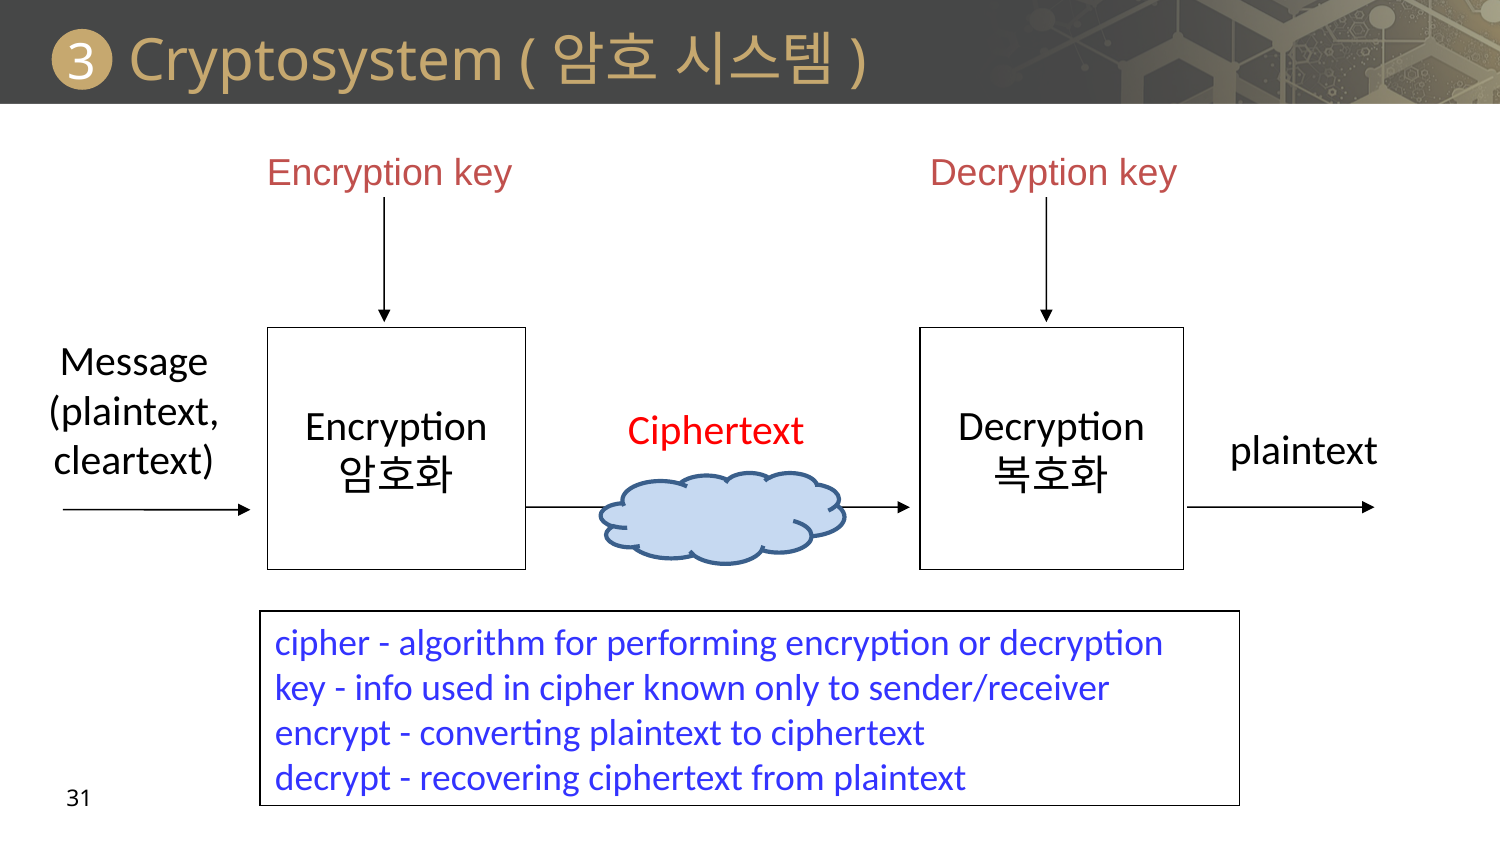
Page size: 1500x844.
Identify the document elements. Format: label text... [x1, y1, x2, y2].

text_box [843, 501, 910, 514]
text_box 31 [51, 776, 389, 822]
text_box Message (plaintext, cleartext) [33, 325, 235, 491]
text_box Encryption key [252, 140, 528, 201]
text_box Encryption 암호화 [267, 327, 526, 570]
text_box Decryption 복호화 [919, 327, 1184, 570]
list [41, 150, 1459, 831]
text_box [1040, 201, 1053, 323]
text_box cipher - algorithm for performing encryption or decryption key - info used in cipher known only to sender/receiver encrypt - converting plaintext to ciphertext decrypt - recovering ciphertext from plaintext [260, 610, 1240, 806]
text_box [62, 503, 251, 516]
text_box [598, 470, 847, 566]
text_box Ciphertext [613, 396, 820, 461]
list 3 [51, 28, 113, 90]
text_box [378, 201, 391, 323]
text_box [1187, 501, 1375, 514]
picture [0, 0, 1500, 103]
text_box plaintext [1215, 415, 1394, 480]
title Cryptosystem (암호 시스템) [113, 13, 1459, 100]
text_box Decryption key [915, 140, 1193, 201]
